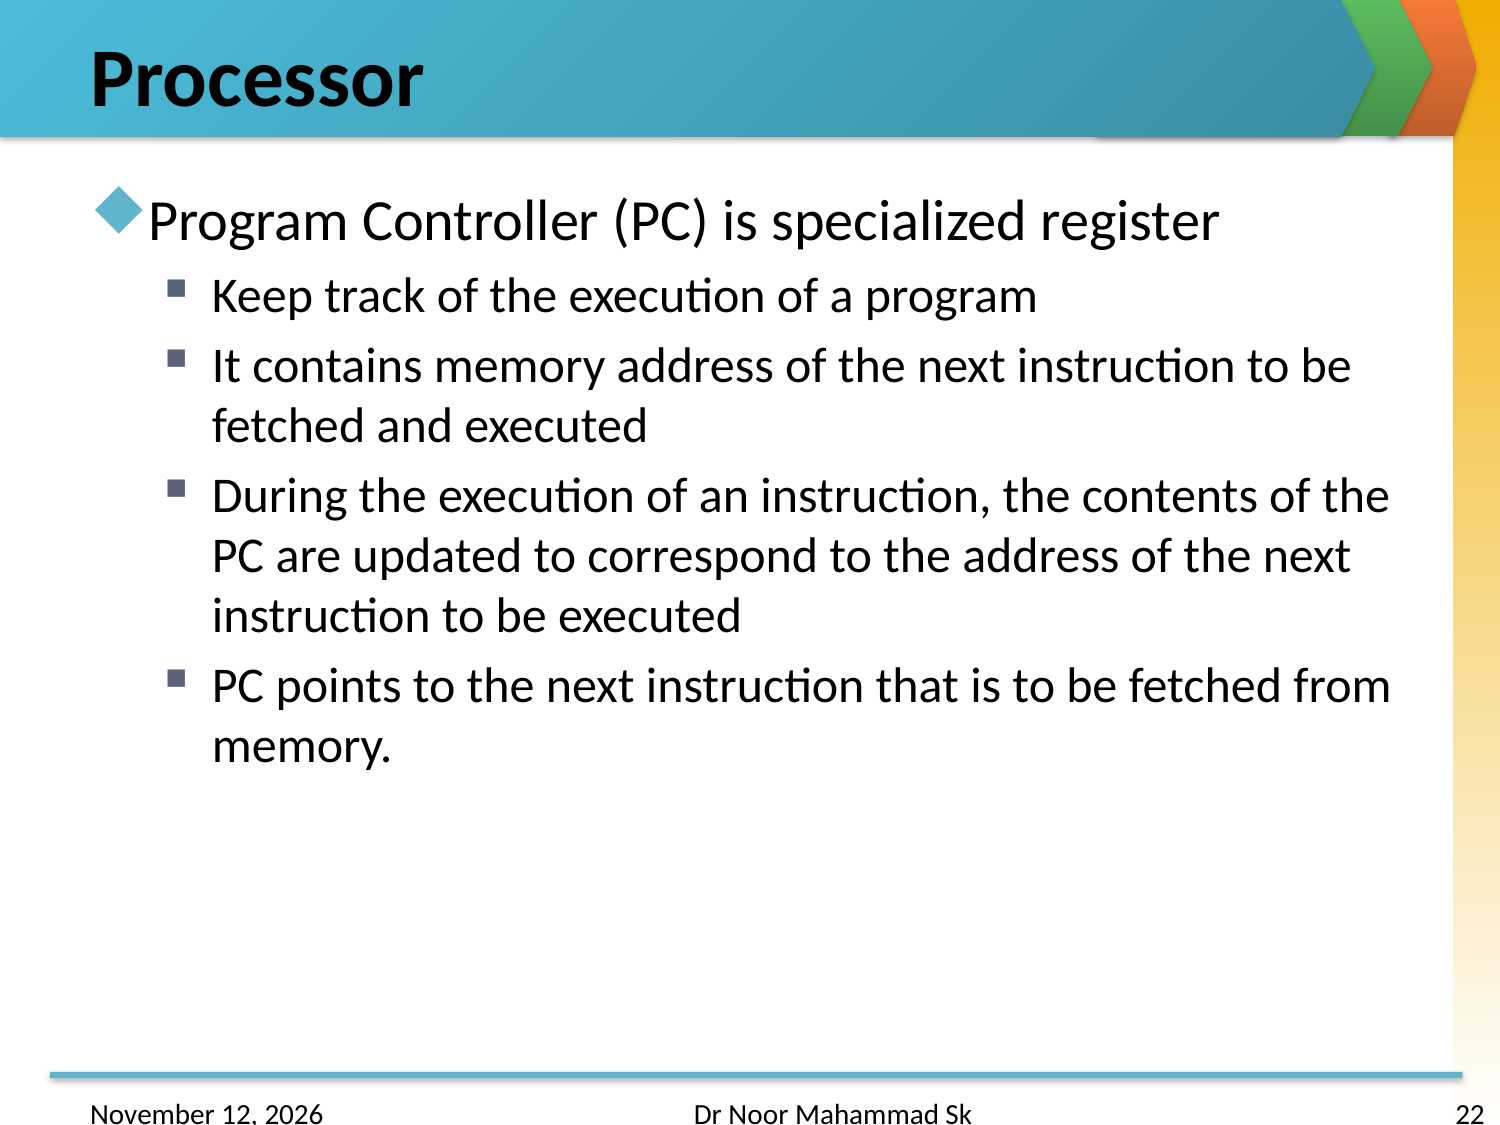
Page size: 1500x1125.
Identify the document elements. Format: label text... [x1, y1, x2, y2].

footer Dr Noor Mahammad Sk [512, 1087, 988, 1125]
list Program Controller (PC) is specialized register Keep track of the execution of a program It contains memory address of the next instruction to be fetched and executed During the execution of an instruction, the contents of the PC are updated to correspond to the address of the next instruction to be executed PC points to the next instruction that is to be fetched from memory. [74, 174, 1426, 1006]
slide_number 22 [1149, 1087, 1500, 1125]
title Processor [74, 21, 1426, 126]
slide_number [74, 1087, 426, 1125]
